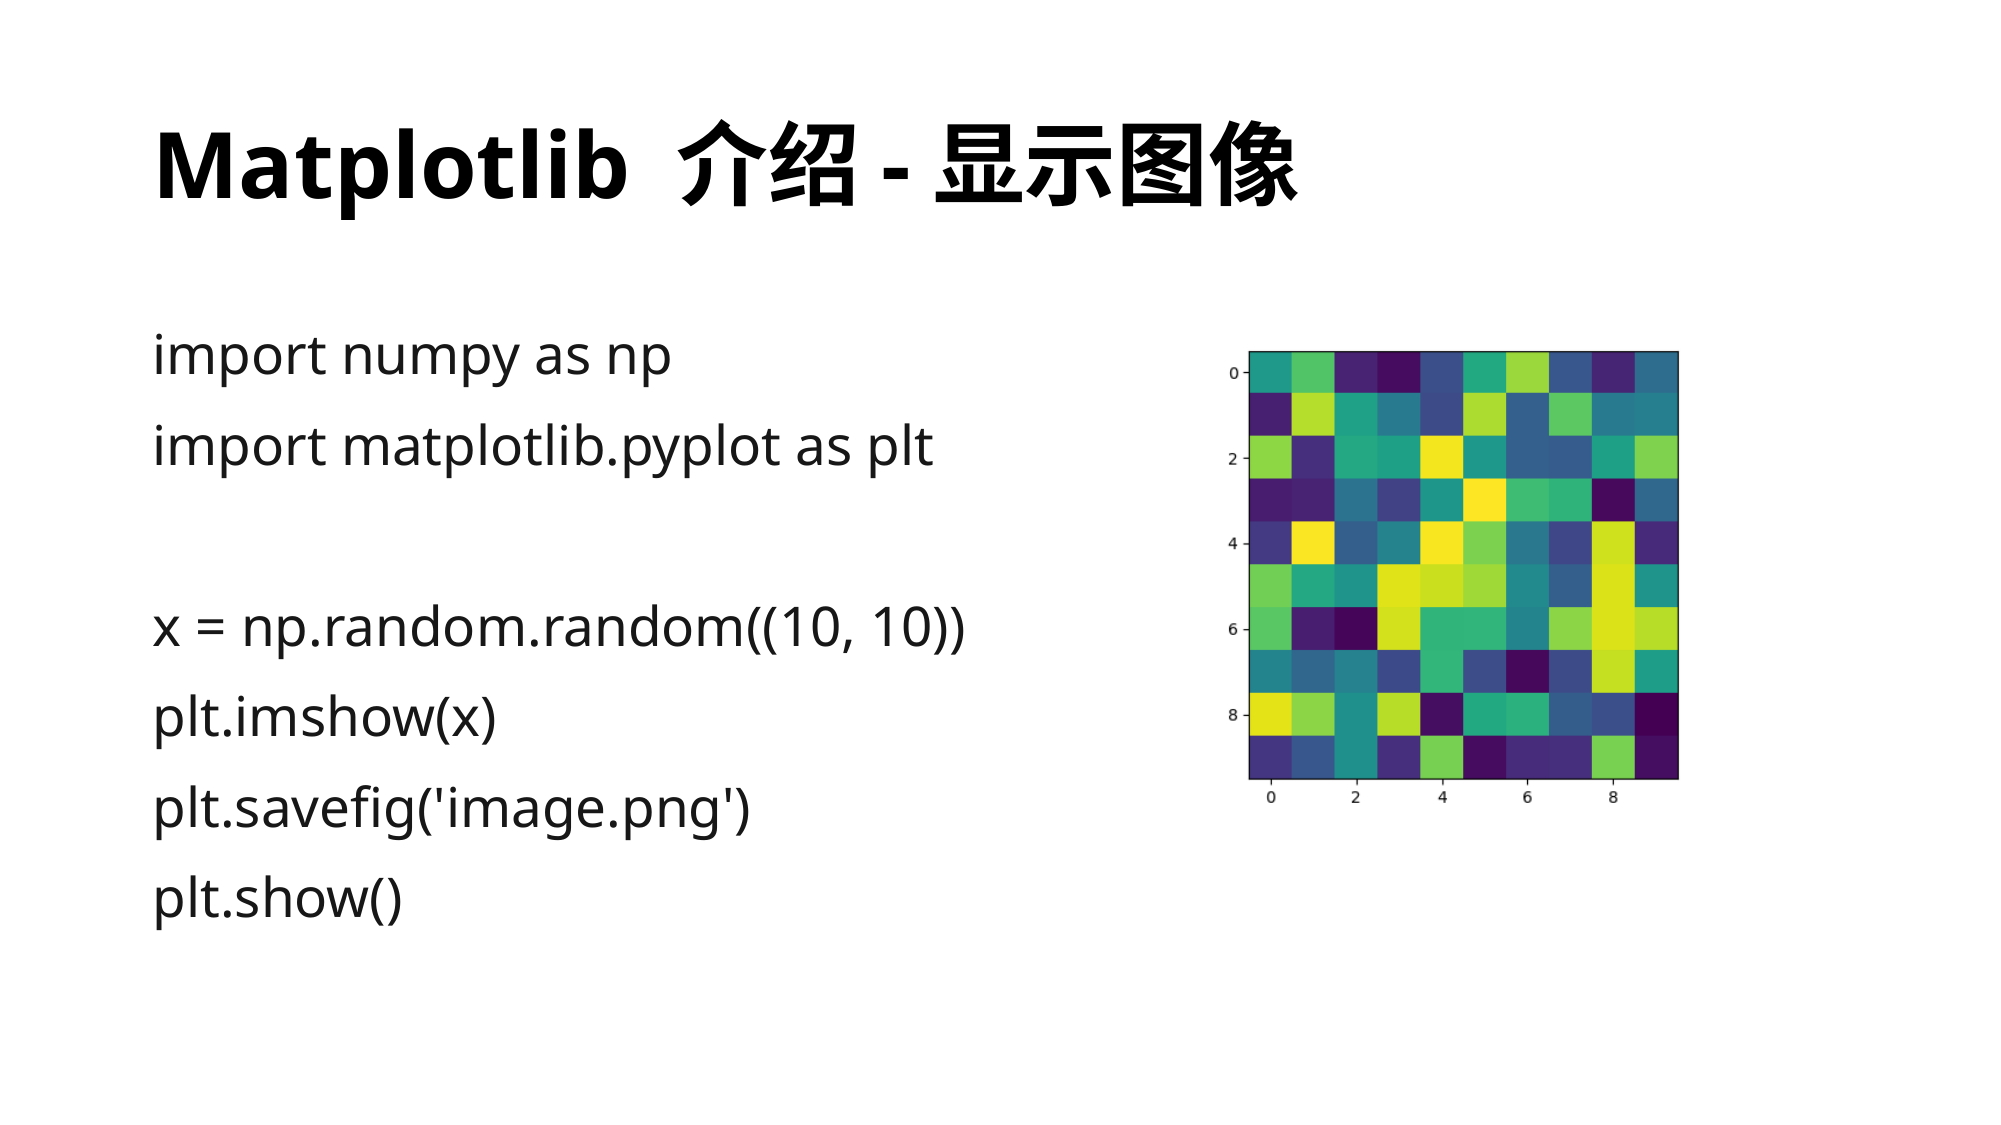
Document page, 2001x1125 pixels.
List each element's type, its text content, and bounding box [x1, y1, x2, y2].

list import numpy as np import matplotlib.pyplot as plt x = np.random.random((10, 10)) plt.imshow(x) plt.savefig('image.png') plt.show() [137, 299, 988, 1014]
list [1083, 284, 1825, 841]
title Matplotlib 介绍-显示图像 [137, 59, 1863, 278]
